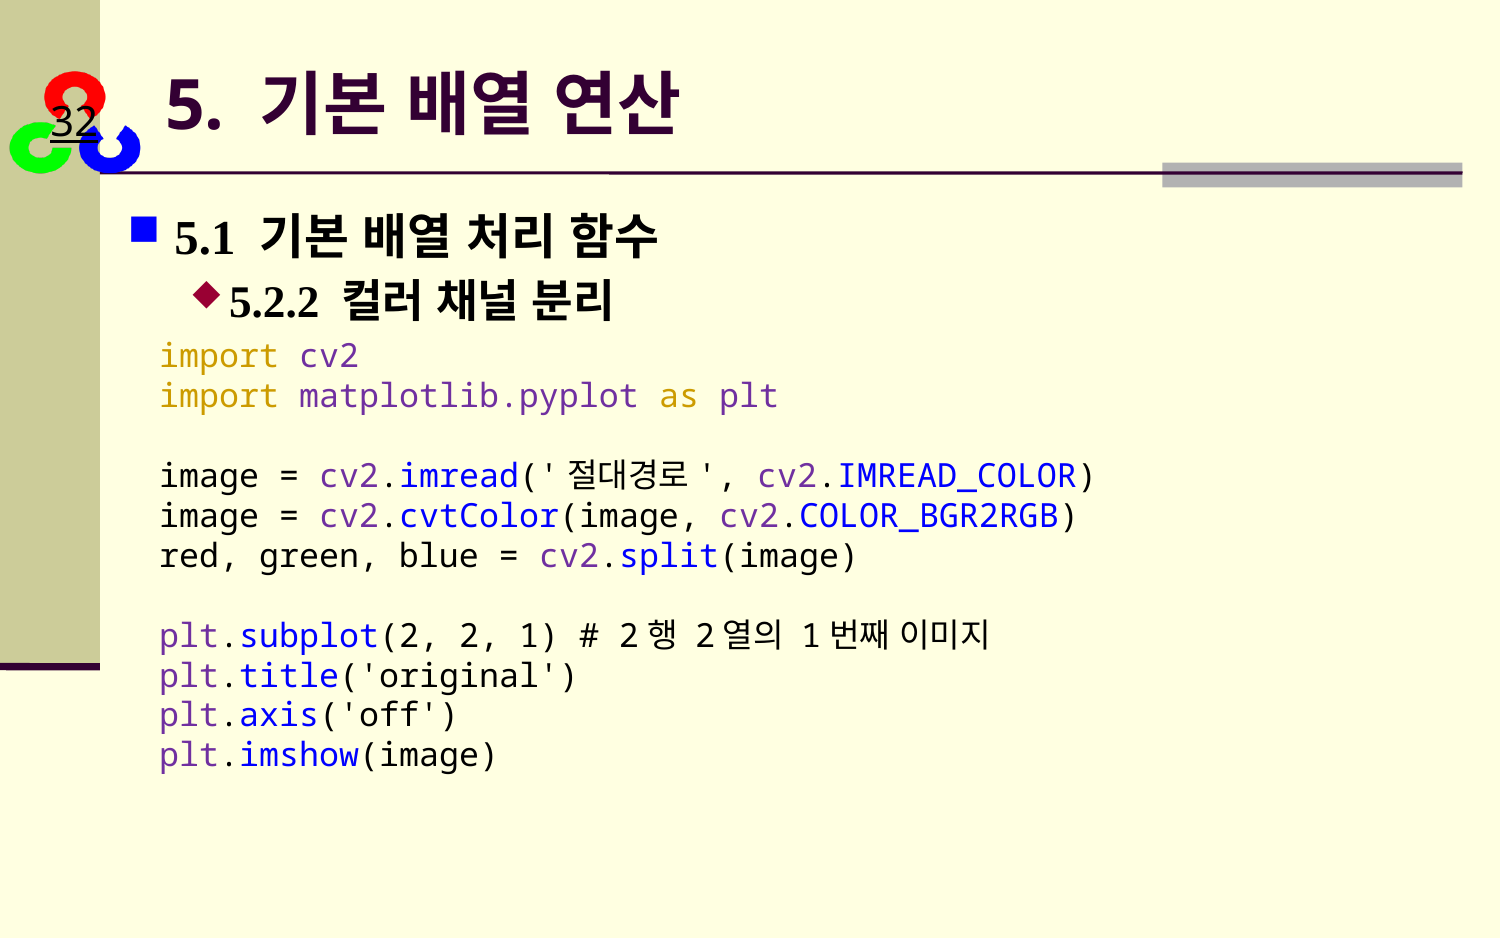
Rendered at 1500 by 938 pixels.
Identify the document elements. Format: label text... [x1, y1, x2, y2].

text_box import cv2 import matplotlib.pyplot as plt image = cv2.imread('절대경로', cv2.IMREAD_COLOR) image = cv2.cvtColor(image, cv2.COLOR_BGR2RGB) red, green, blue = cv2.split(image) plt.subplot(2, 2, 1) # 2행 2열의 1번째 이미지 plt.title('original') plt.axis('off') plt.imshow(image) [144, 326, 1456, 781]
picture [0, 62, 149, 179]
list 5.1 기본 배열 처리 함수 5.2.2 컬러 채널 분리 [112, 197, 1463, 876]
title 5. 기본 배열 연산 [149, 37, 1463, 167]
